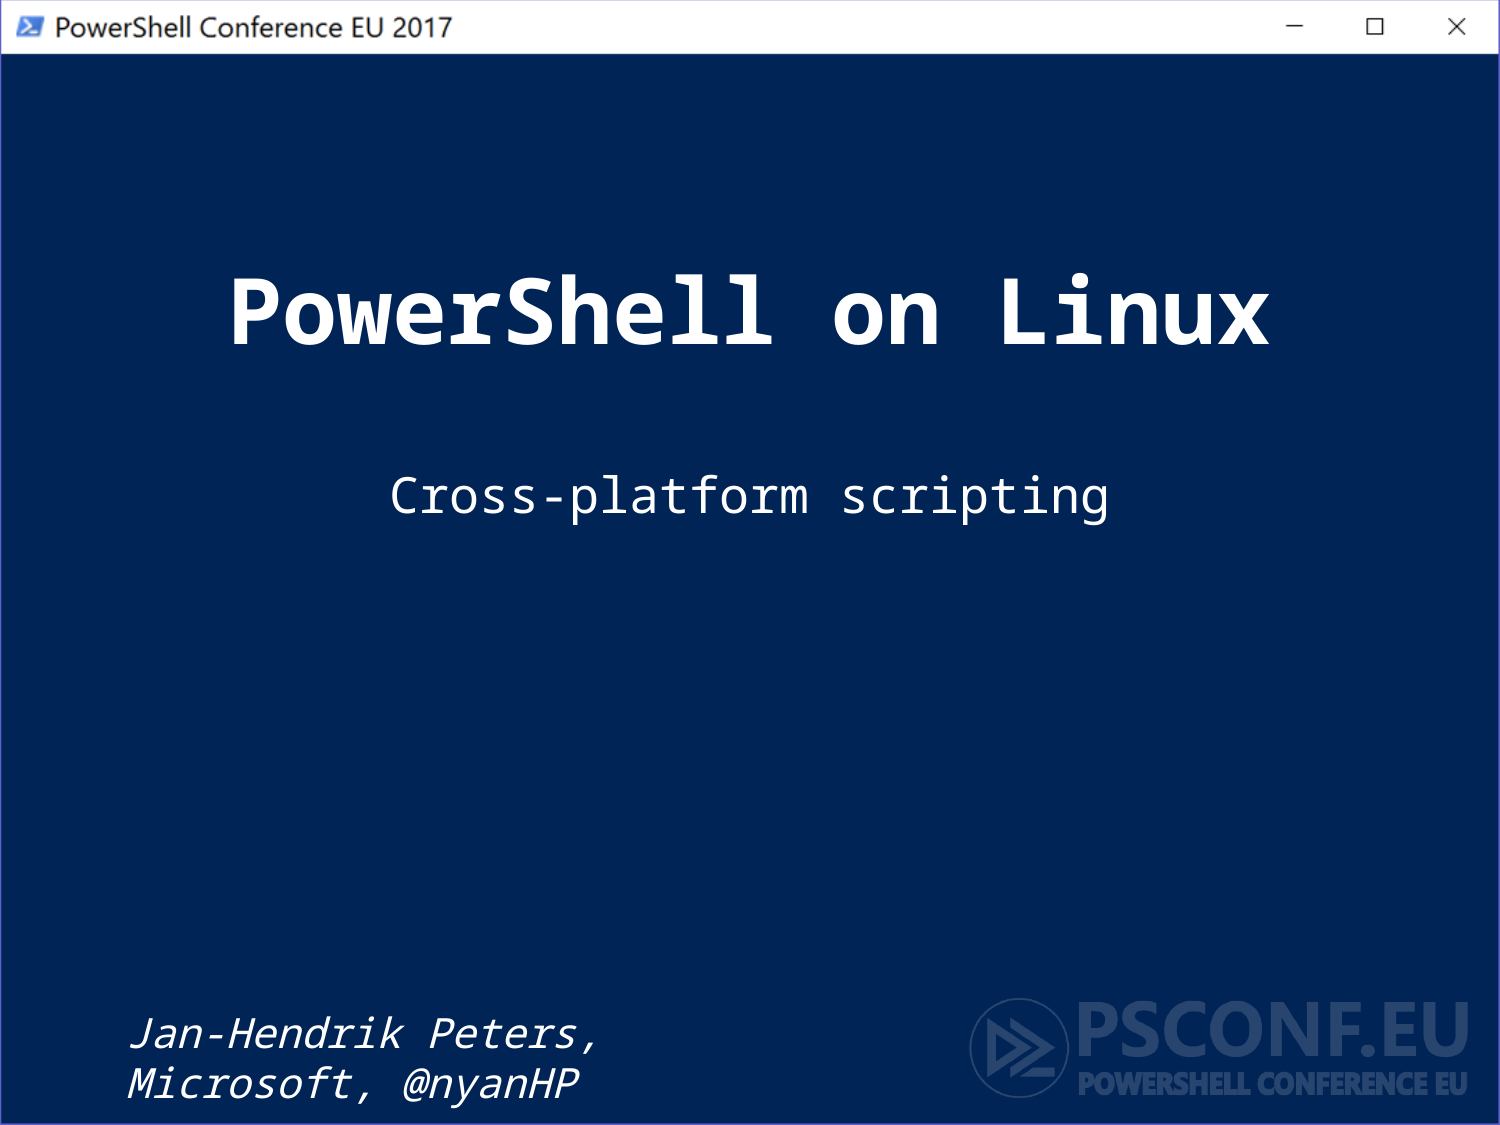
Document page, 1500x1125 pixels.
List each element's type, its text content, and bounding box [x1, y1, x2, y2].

title PowerShell on Linux [112, 231, 1388, 385]
list Cross-platform scripting [112, 456, 1388, 610]
picture [0, 0, 1500, 1125]
list Jan-Hendrik Peters, Microsoft, @nyanHP [110, 999, 869, 1093]
